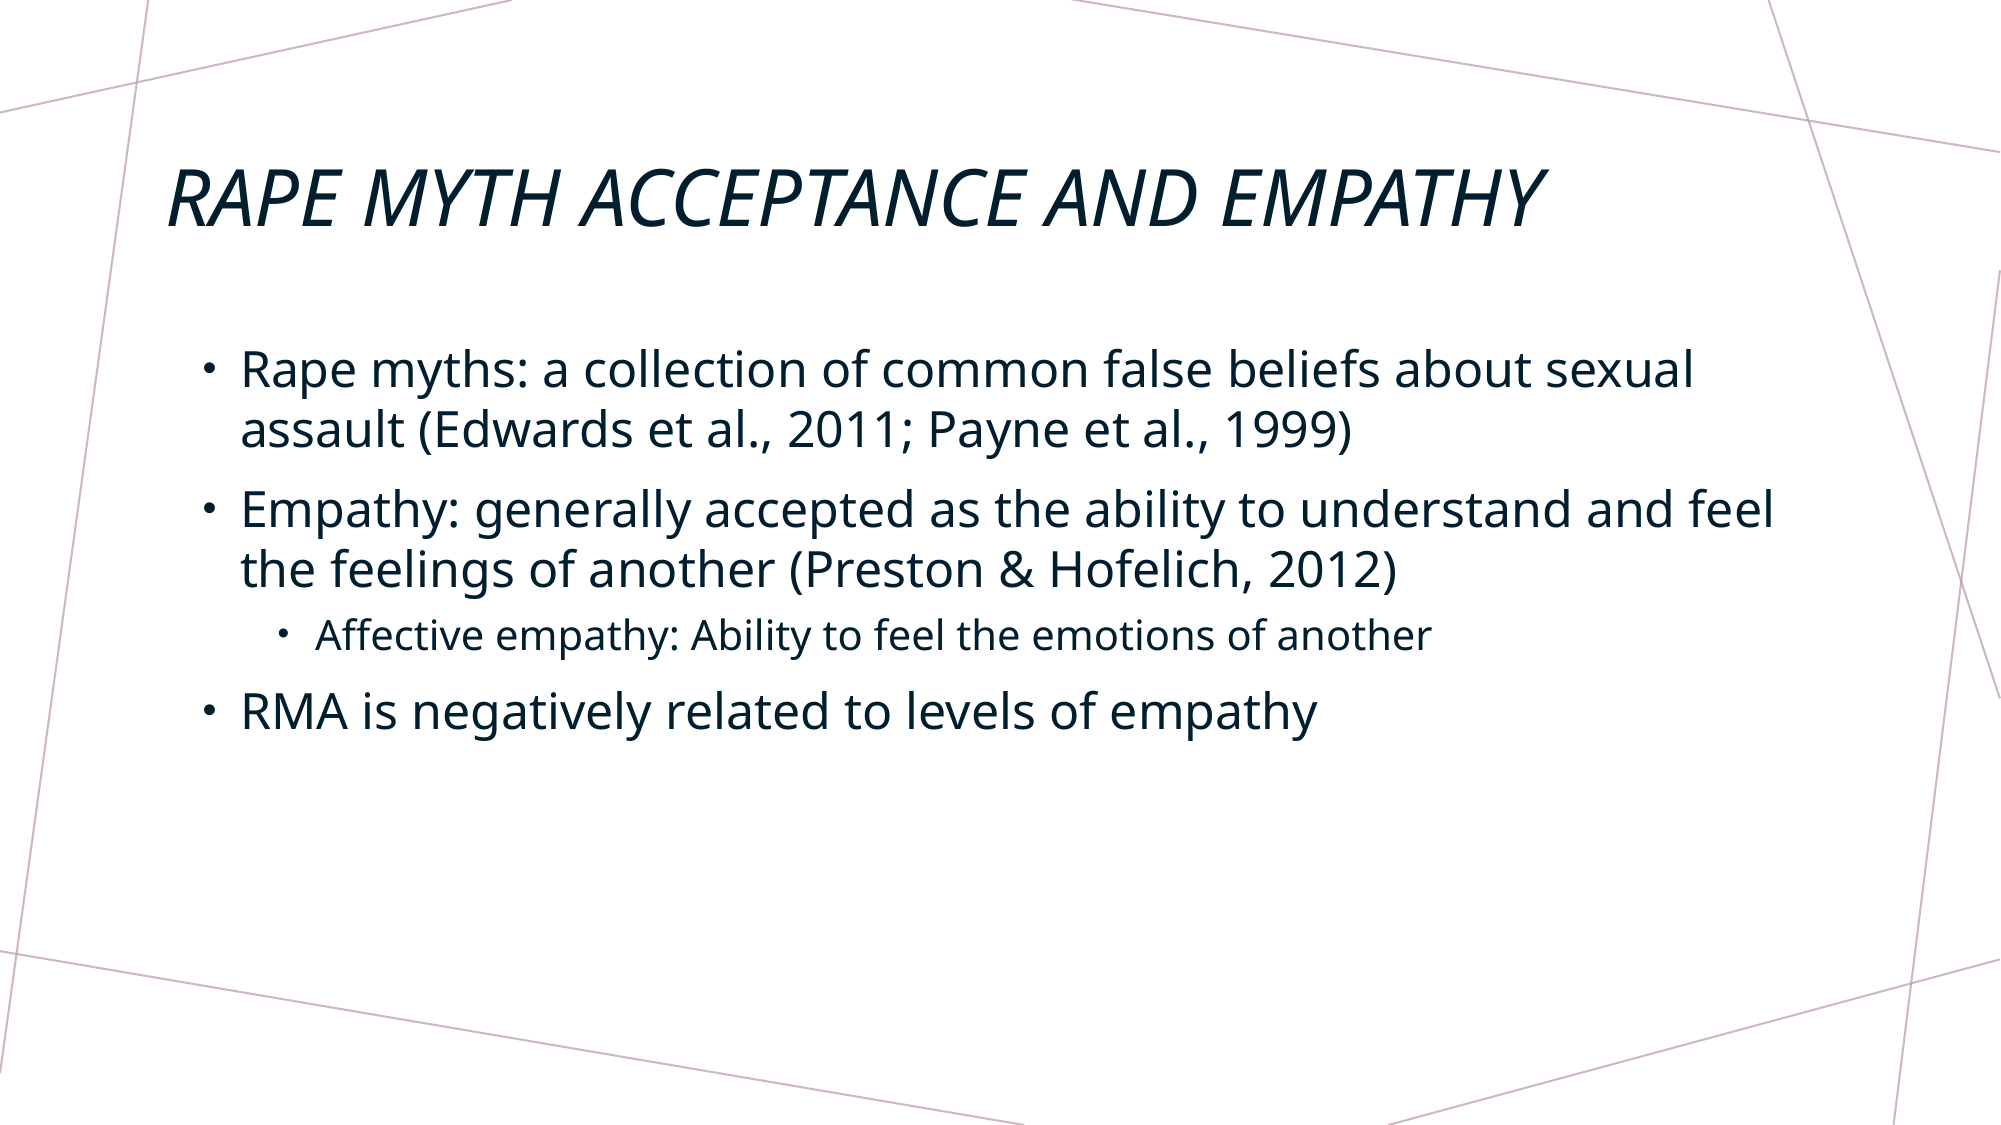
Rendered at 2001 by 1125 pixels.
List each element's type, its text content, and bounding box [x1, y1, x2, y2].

title Rape Myth Acceptance and Empathy [150, 87, 1831, 315]
list Rape myths: a collection of common false beliefs about sexual assault (Edwards et al., 2011; Payne et al., 1999) Empathy: generally accepted as the ability to understand and feel the feelings of another (Preston & Hofelich, 2012) Affective empathy: Ability to feel the emotions of another RMA is negatively related to levels of empathy [187, 329, 1813, 990]
